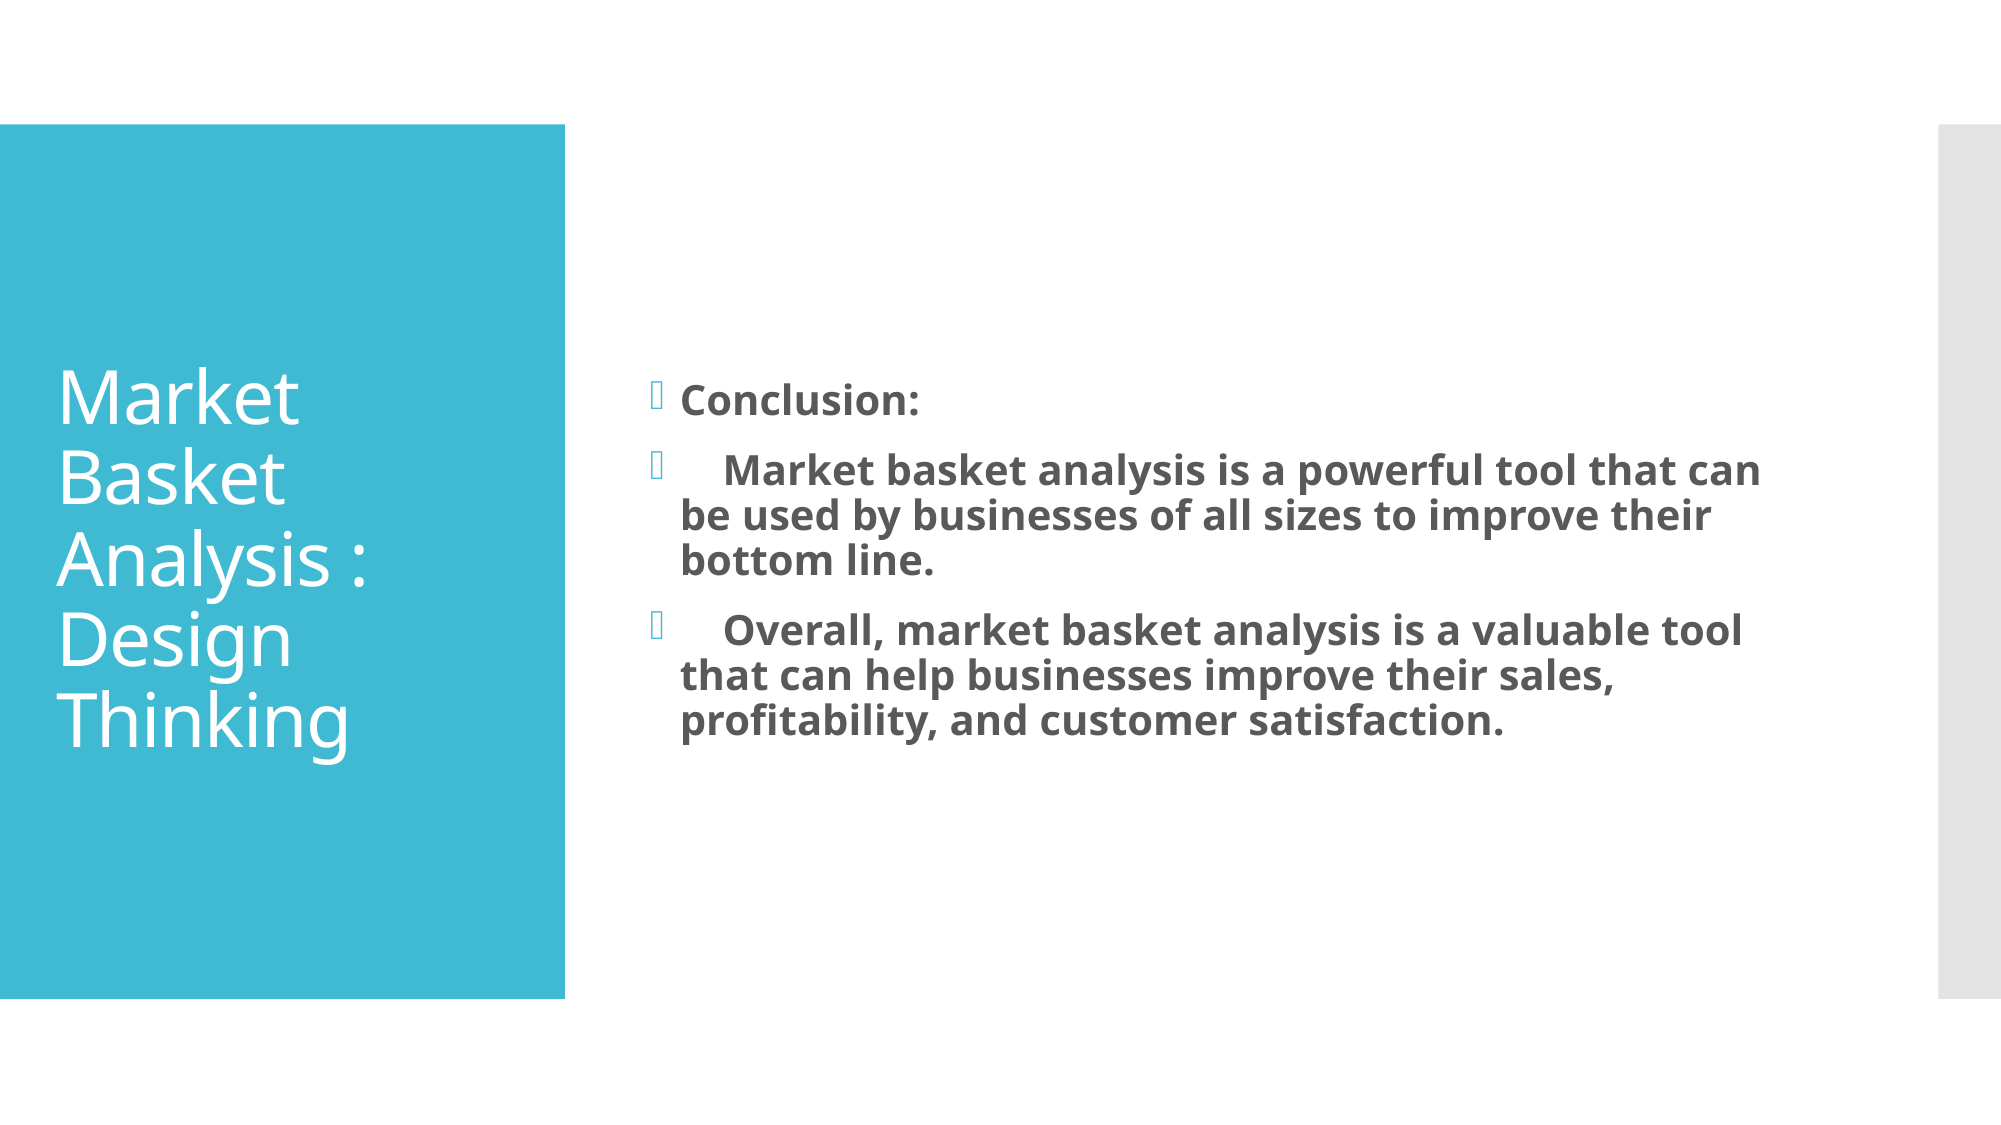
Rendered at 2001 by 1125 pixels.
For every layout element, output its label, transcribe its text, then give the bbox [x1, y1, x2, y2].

list Conclusion: Market basket analysis is a powerful tool that can be used by businesses of all sizes to improve their bottom line. Overall, market basket analysis is a valuable tool that can help businesses improve their sales, profitability, and customer satisfaction. [634, 141, 1835, 982]
title Market Basket Analysis : Design Thinking [41, 184, 525, 940]
